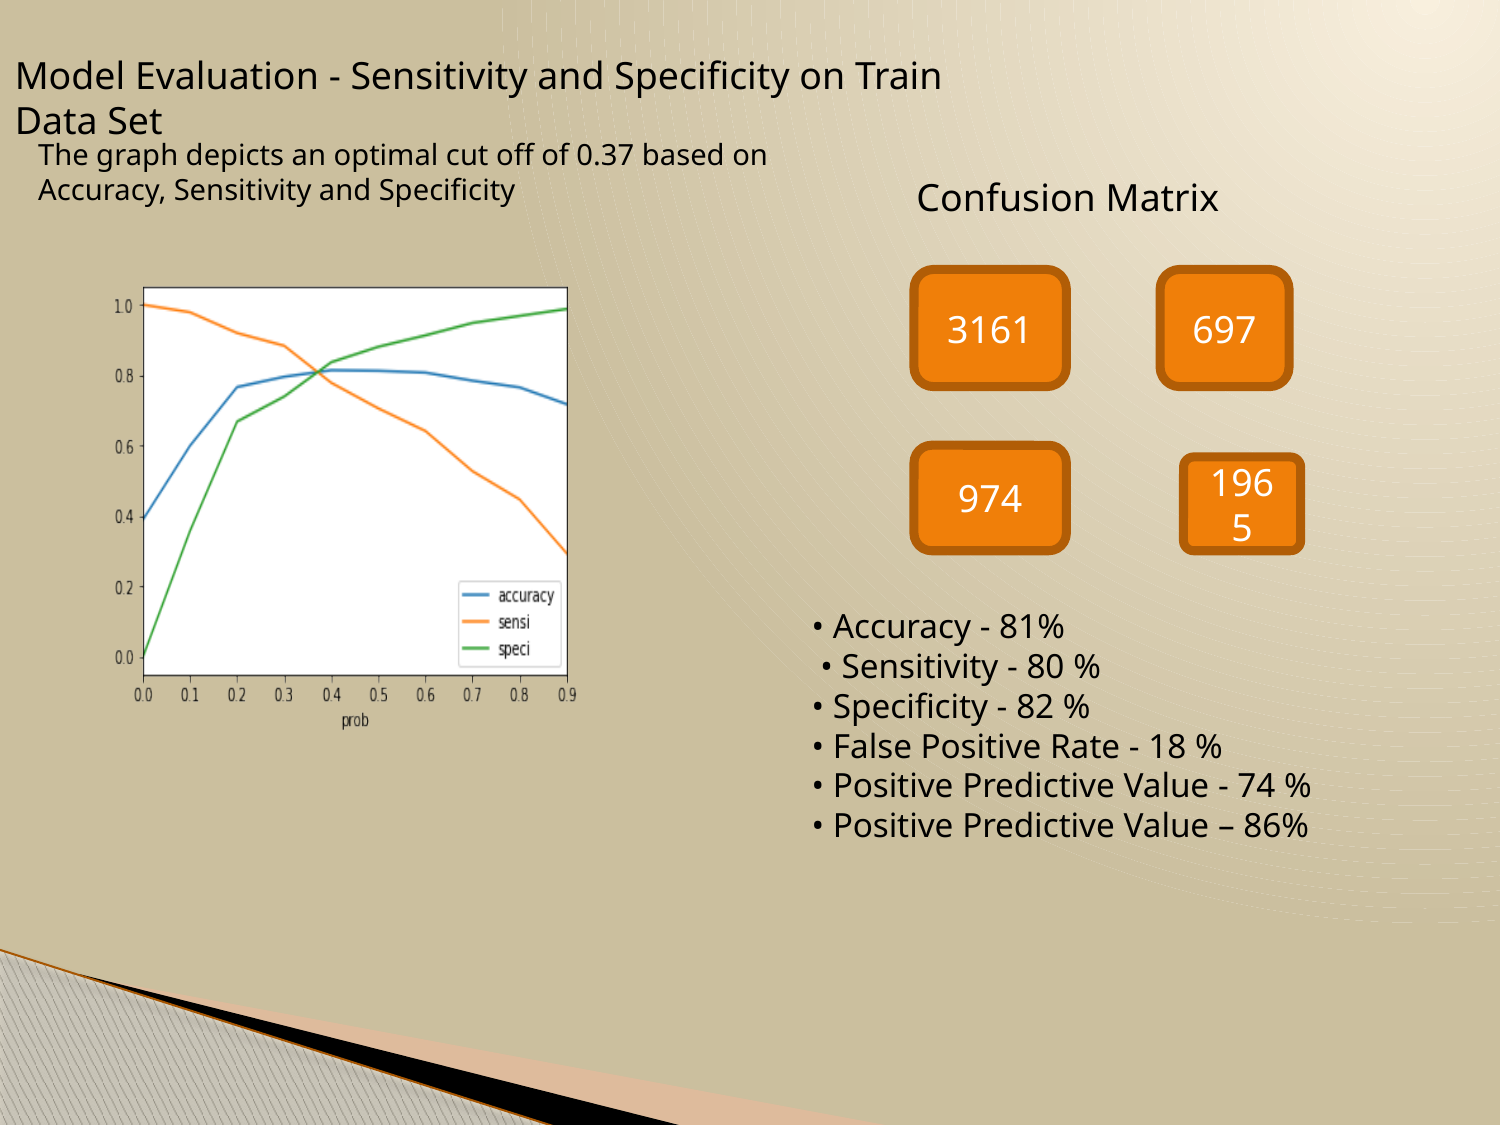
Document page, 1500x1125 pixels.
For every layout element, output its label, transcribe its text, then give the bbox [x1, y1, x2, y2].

text_box 974 [909, 440, 1071, 556]
text_box • Accuracy - 81% • Sensitivity - 80 % • Specificity - 82 % • False Positive Rate - 18 % • Positive Predictive Value - 74 % • Positive Predictive Value – 86% [796, 597, 1395, 852]
text_box Confusion Matrix [901, 166, 1395, 226]
text_box Model Evaluation - Sensitivity and Specificity on Train Data Set [0, 0, 997, 150]
picture [105, 269, 587, 744]
text_box 1965 [1178, 452, 1306, 556]
text_box The graph depicts an optimal cut off of 0.37 based on Accuracy, Sensitivity and Specificity [23, 128, 832, 214]
text_box 697 [1155, 264, 1294, 392]
text_box 3161 [909, 264, 1071, 392]
